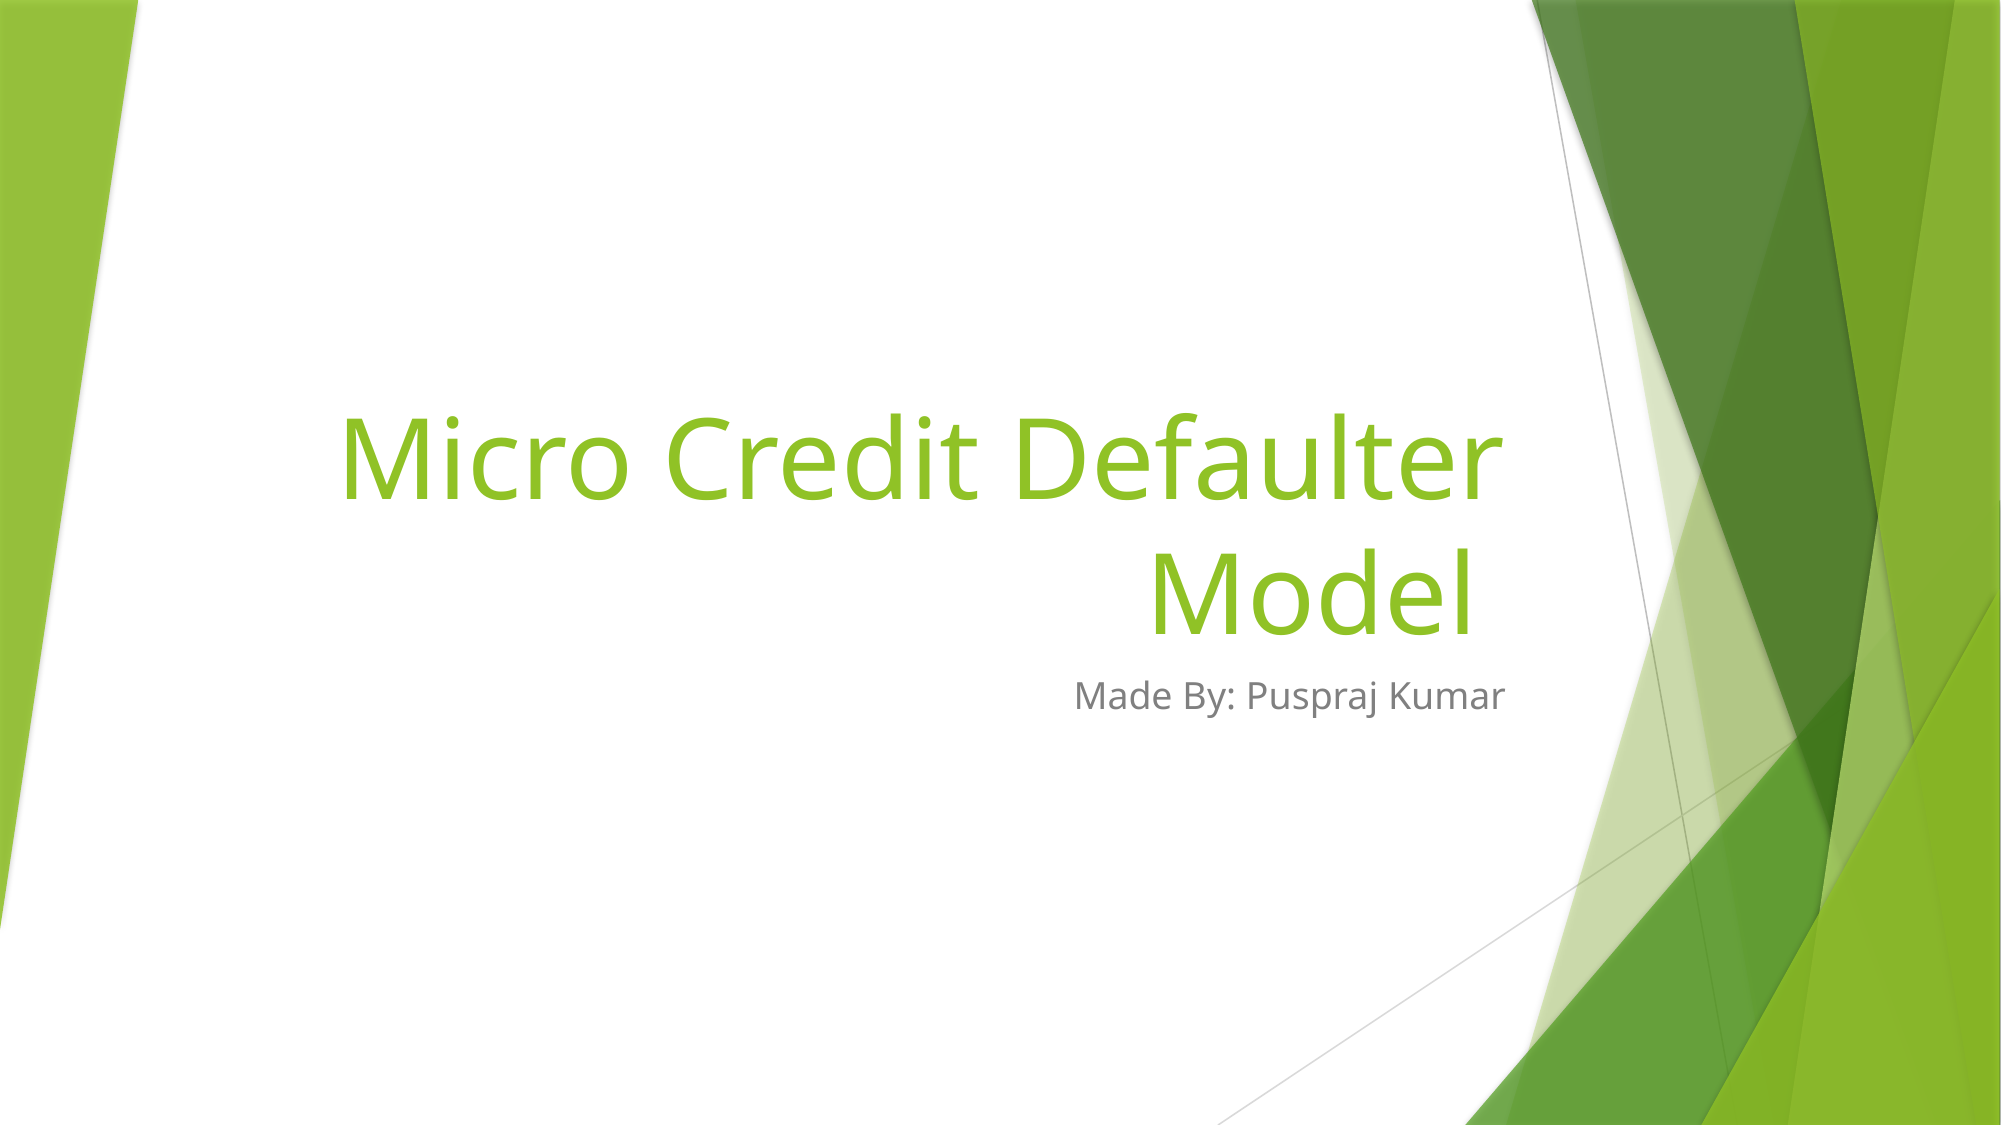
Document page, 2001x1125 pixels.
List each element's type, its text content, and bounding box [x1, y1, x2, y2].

title Micro Credit Defaulter Model [247, 394, 1522, 664]
subtitle Made By: Puspraj Kumar [247, 664, 1522, 845]
